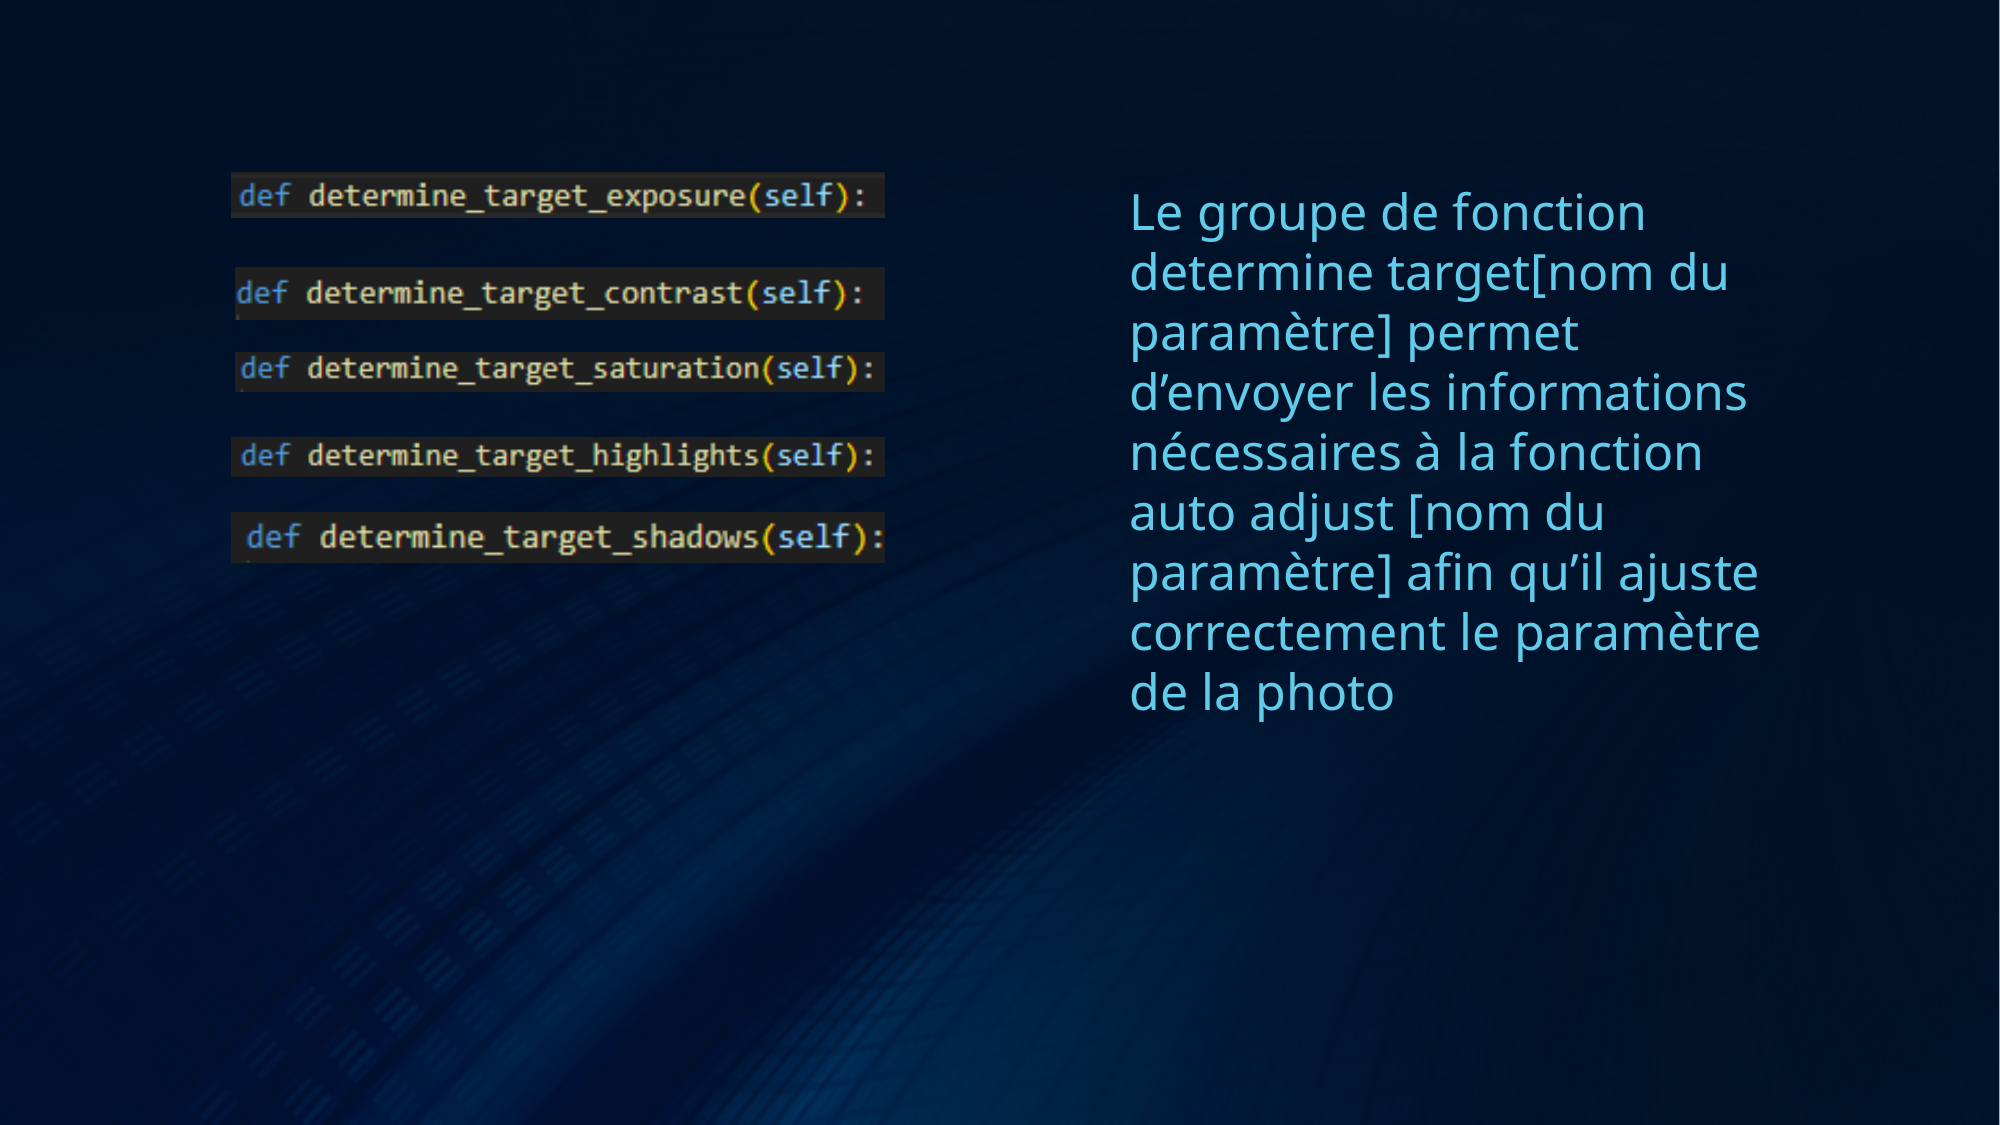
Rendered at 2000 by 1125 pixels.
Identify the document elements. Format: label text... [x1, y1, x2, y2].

text_box Le groupe de fonction determine target[nom du paramètre] permet d’envoyer les informations nécessaires à la fonction auto adjust [nom du paramètre] afin qu’il ajuste correctement le paramètre de la photo [1114, 172, 1827, 728]
picture [0, 0, 2000, 1125]
